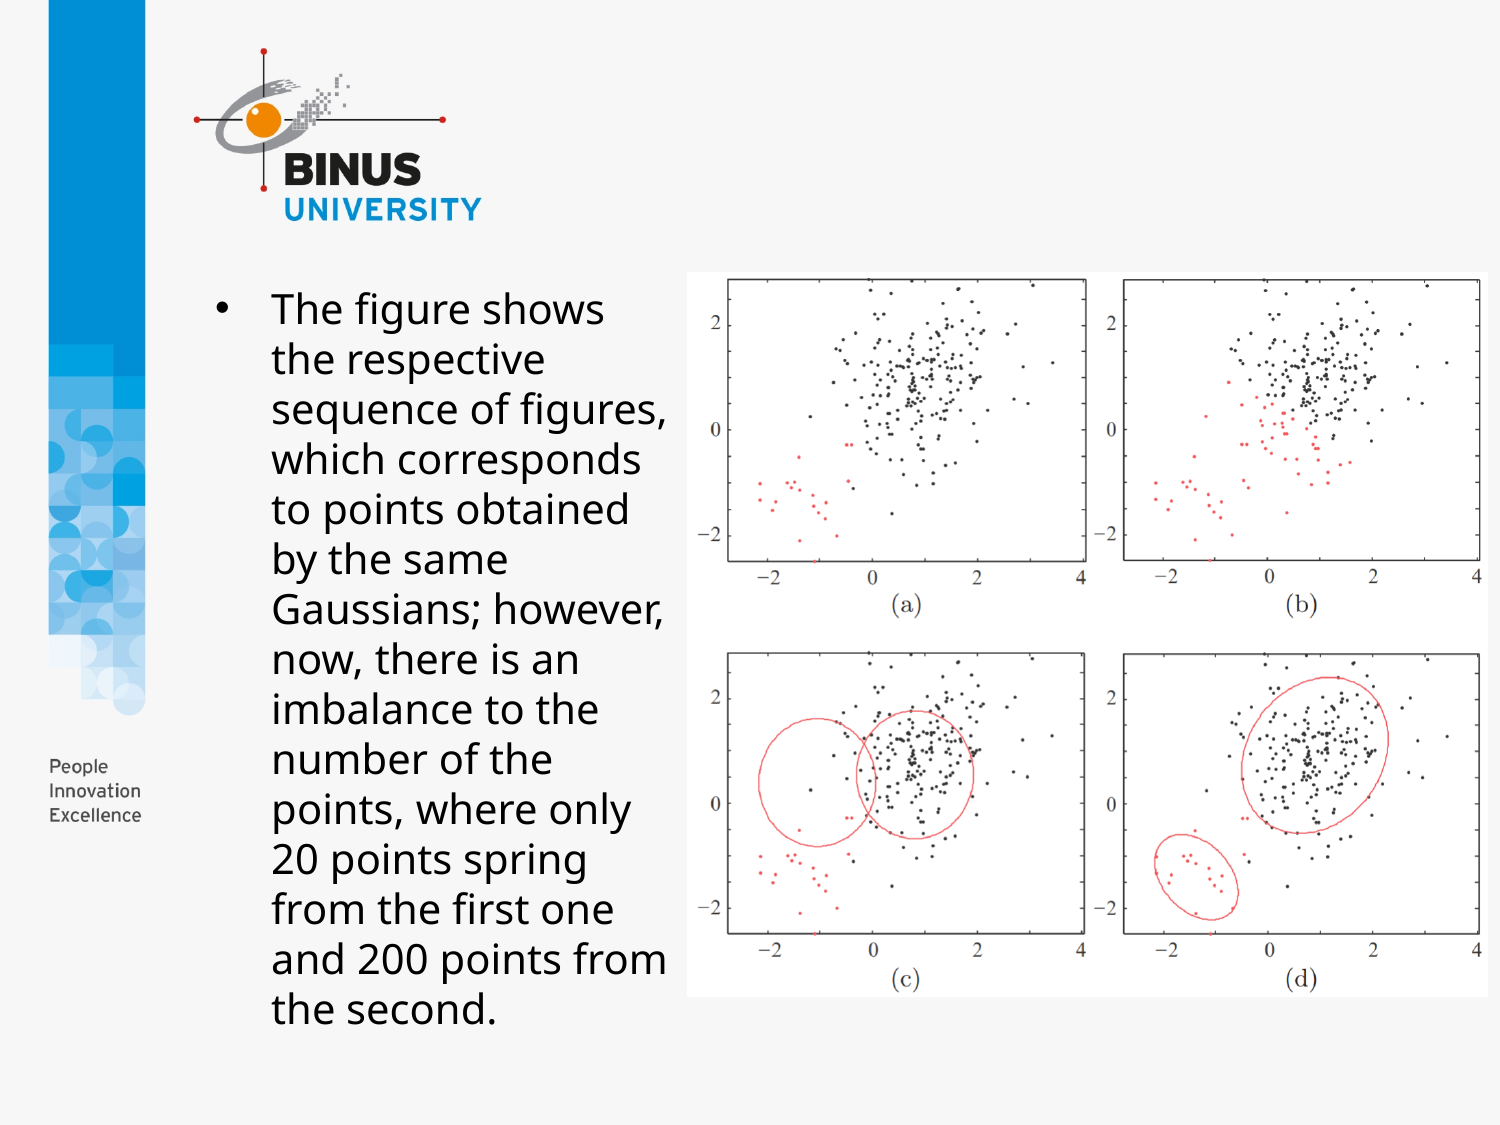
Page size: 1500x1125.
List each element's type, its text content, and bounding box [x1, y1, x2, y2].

picture [0, 0, 1500, 998]
list The figure shows the respective sequence of figures, which corresponds to points obtained by the same Gaussians; however, now, there is an imbalance to the number of the points, where only 20 points spring from the first one and 200 points from the second. [200, 275, 688, 1062]
